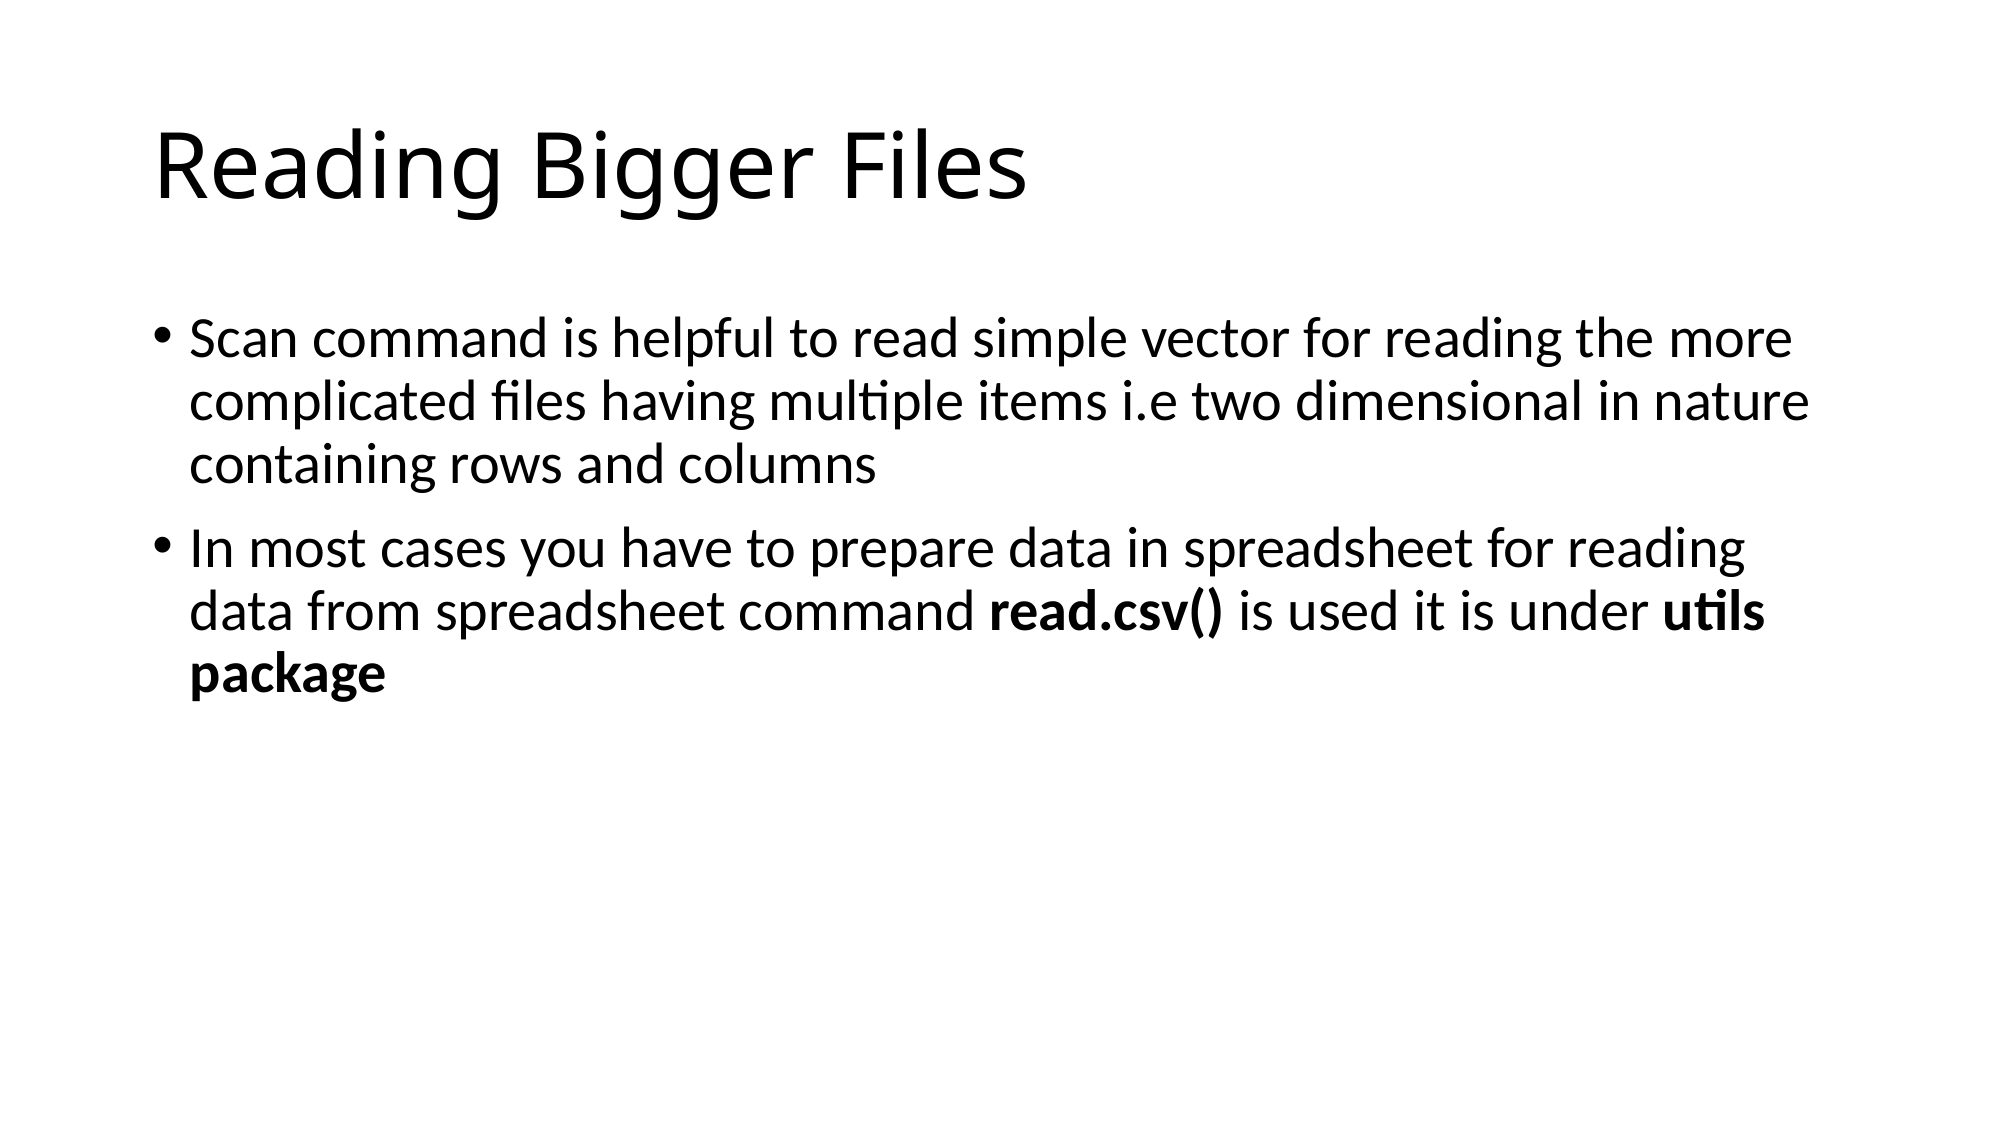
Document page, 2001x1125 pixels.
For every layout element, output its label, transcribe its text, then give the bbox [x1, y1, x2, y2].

list Scan command is helpful to read simple vector for reading the more complicated files having multiple items i.e two dimensional in nature containing rows and columns In most cases you have to prepare data in spreadsheet for reading data from spreadsheet command read.csv() is used it is under utils package [137, 299, 1863, 1014]
title Reading Bigger Files [137, 59, 1863, 278]
